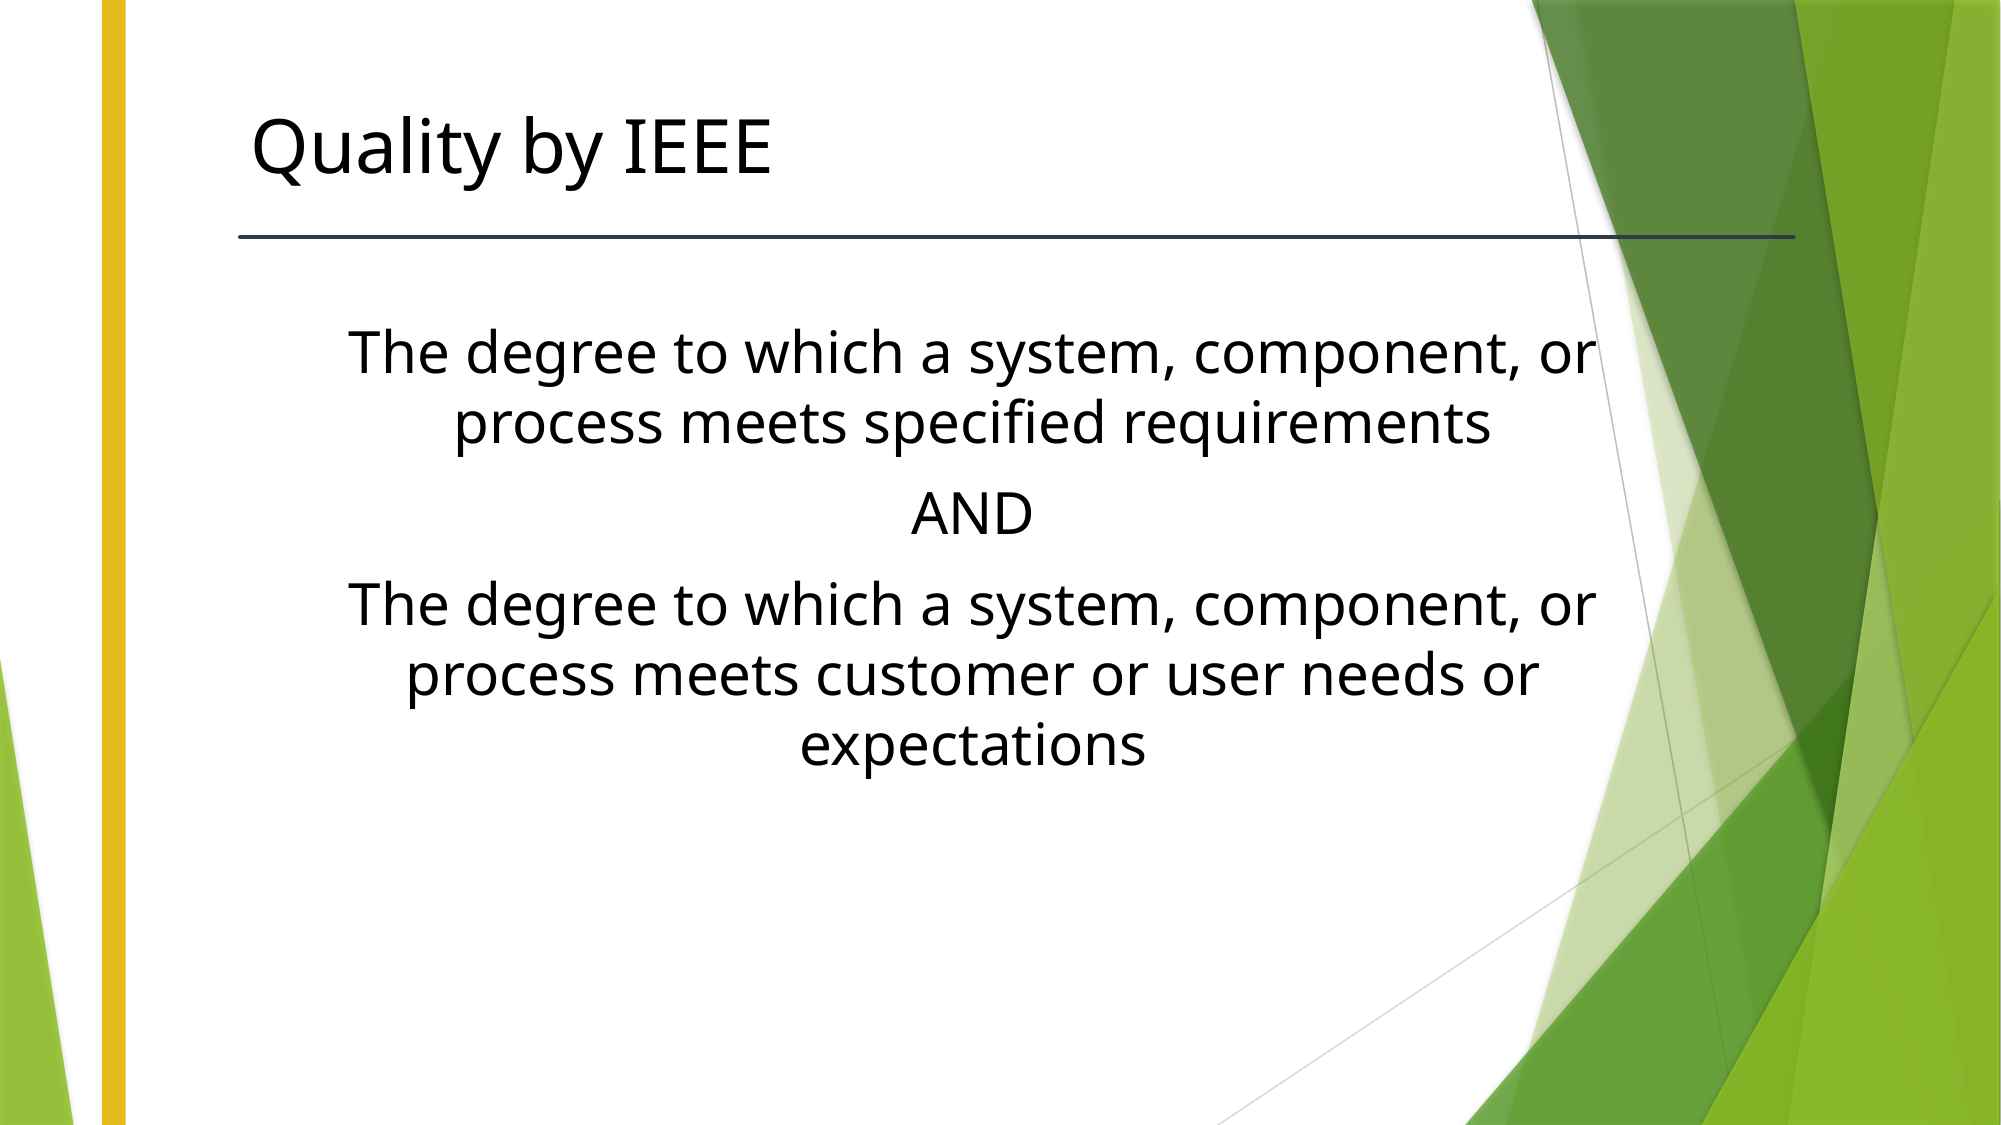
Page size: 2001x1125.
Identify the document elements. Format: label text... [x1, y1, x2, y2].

list The degree to which a system, component, or process meets specified requirements AND The degree to which a system, component, or process meets customer or user needs or expectations [230, 308, 1641, 945]
title Quality by IEEE [235, 91, 1646, 309]
